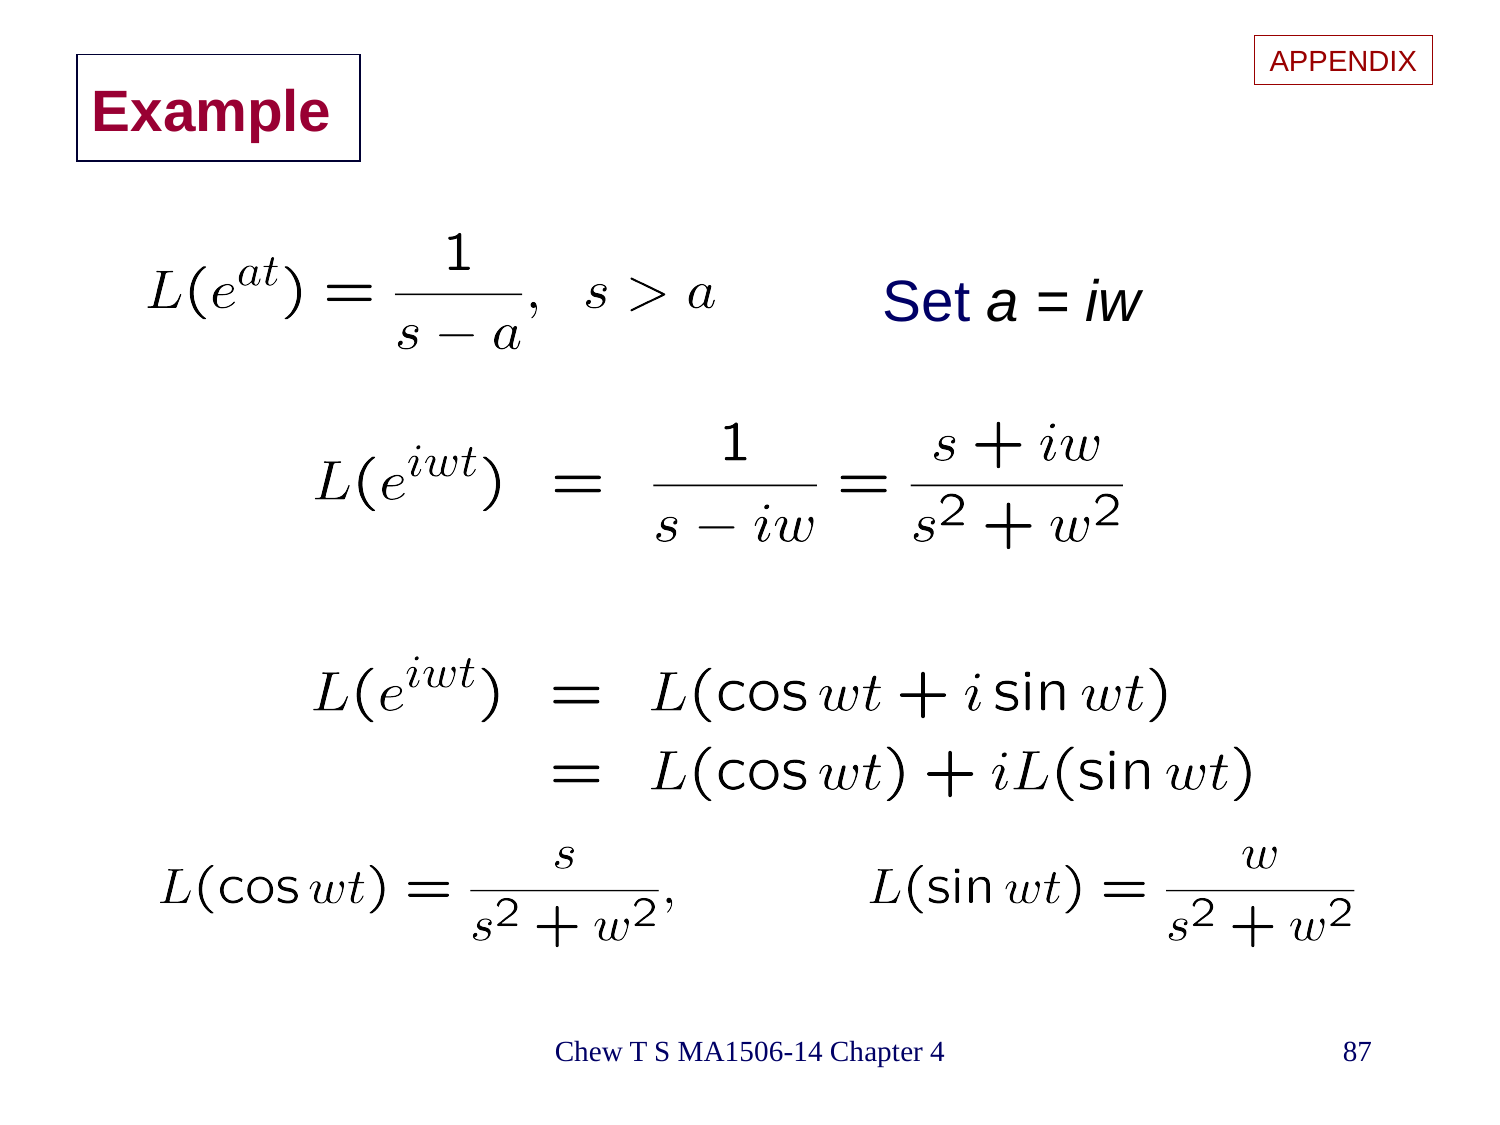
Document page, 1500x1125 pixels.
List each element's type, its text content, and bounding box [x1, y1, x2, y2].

picture [147, 231, 717, 352]
picture [312, 656, 1253, 804]
picture [159, 845, 1355, 949]
text_box APPENDIX [1254, 35, 1433, 85]
footer Chew T S MA1506-14 Chapter 4 [512, 1024, 988, 1101]
picture [312, 420, 1124, 550]
title Example [76, 54, 361, 162]
slide_number 87 [1074, 1024, 1388, 1101]
text_box Set a = iw [868, 255, 1211, 341]
